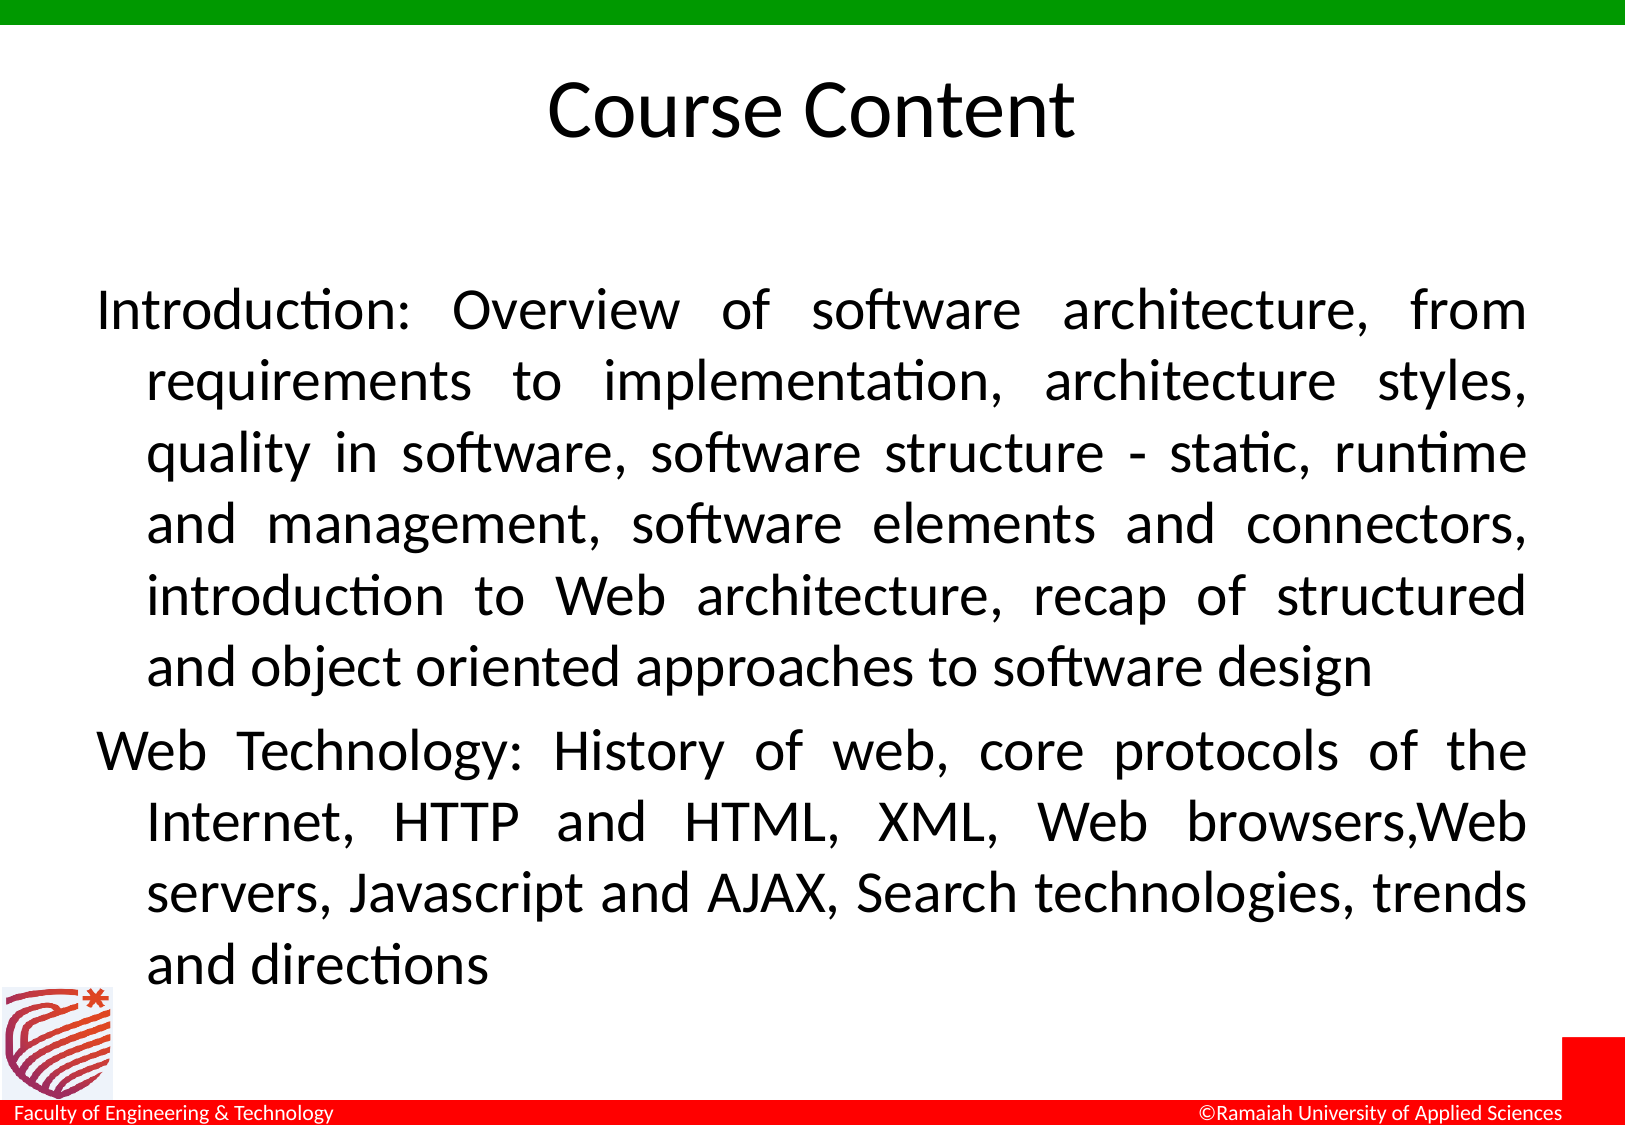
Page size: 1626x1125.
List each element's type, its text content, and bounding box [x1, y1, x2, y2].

title Course Content [81, 45, 1544, 233]
list Introduction: Overview of software architecture, from requirements to implementation, architecture styles, quality in software, software structure ‐ static, runtime and management, software elements and connectors, introduction to Web architecture, recap of structured and object oriented approaches to software design Web Technology: History of web, core protocols of the Internet, HTTP and HTML, XML, Web browsers,Web servers, Javascript and AJAX, Search technologies, trends and directions [81, 262, 1544, 1005]
picture [2, 987, 113, 1100]
